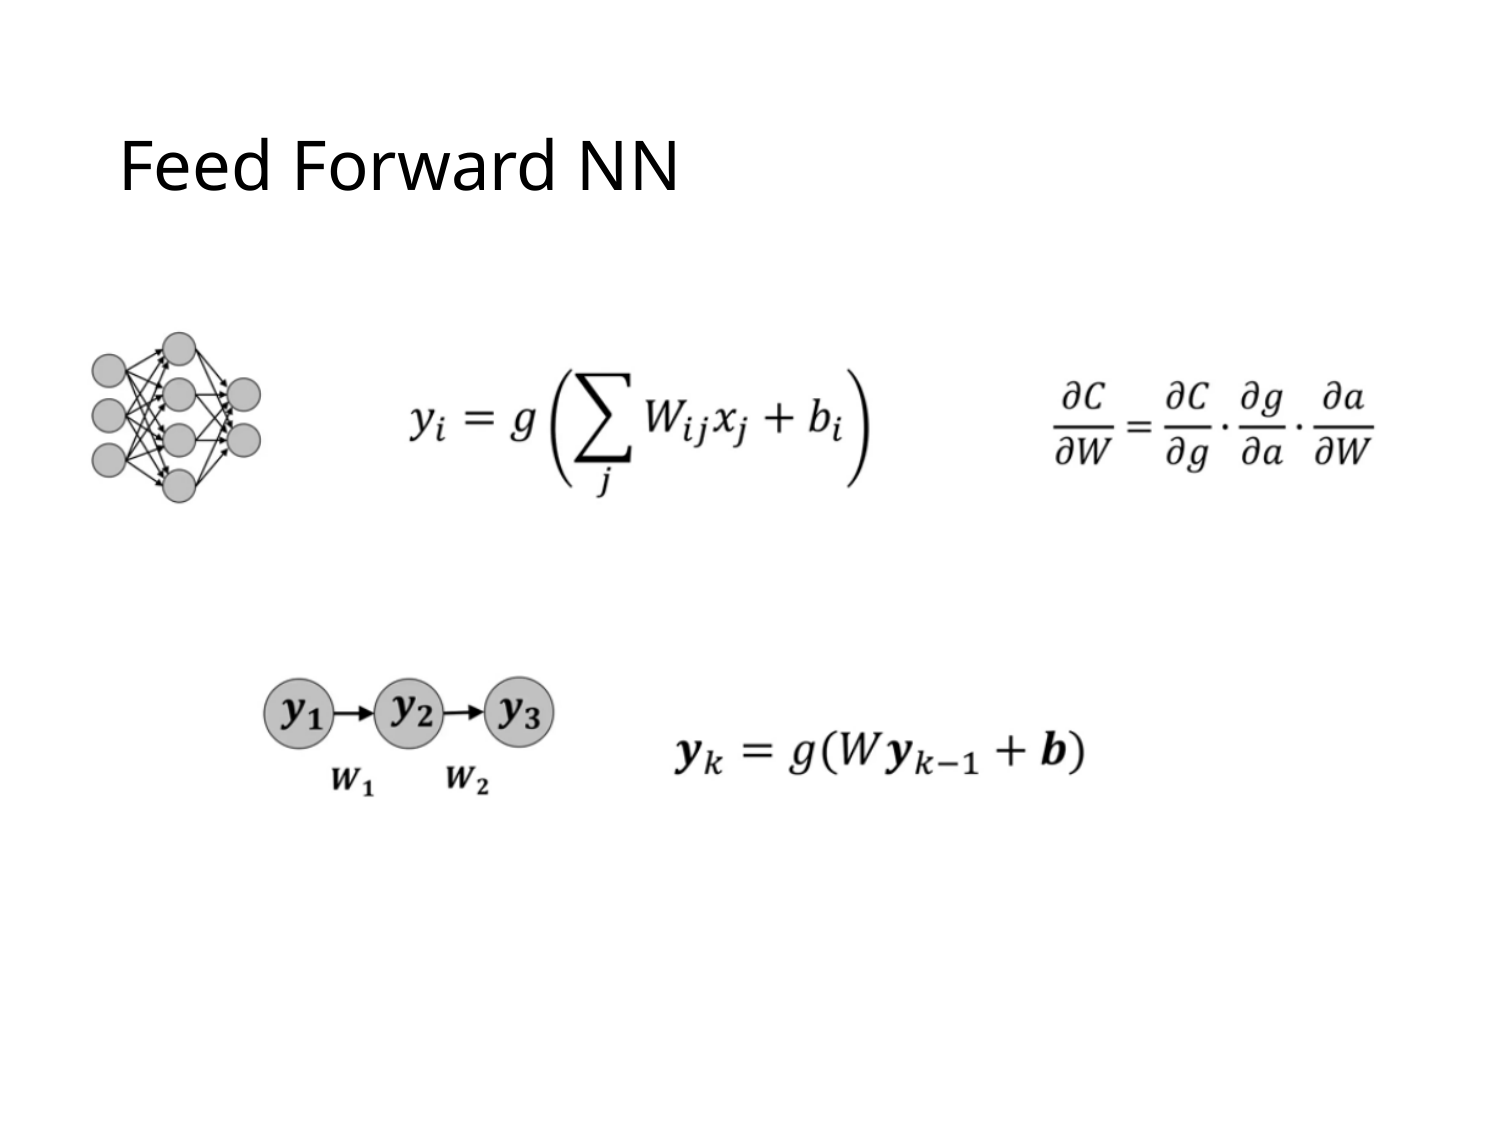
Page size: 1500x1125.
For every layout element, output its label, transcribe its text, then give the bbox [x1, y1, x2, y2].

picture [237, 649, 1113, 868]
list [62, 287, 1413, 567]
title Feed Forward NN [103, 59, 1397, 278]
